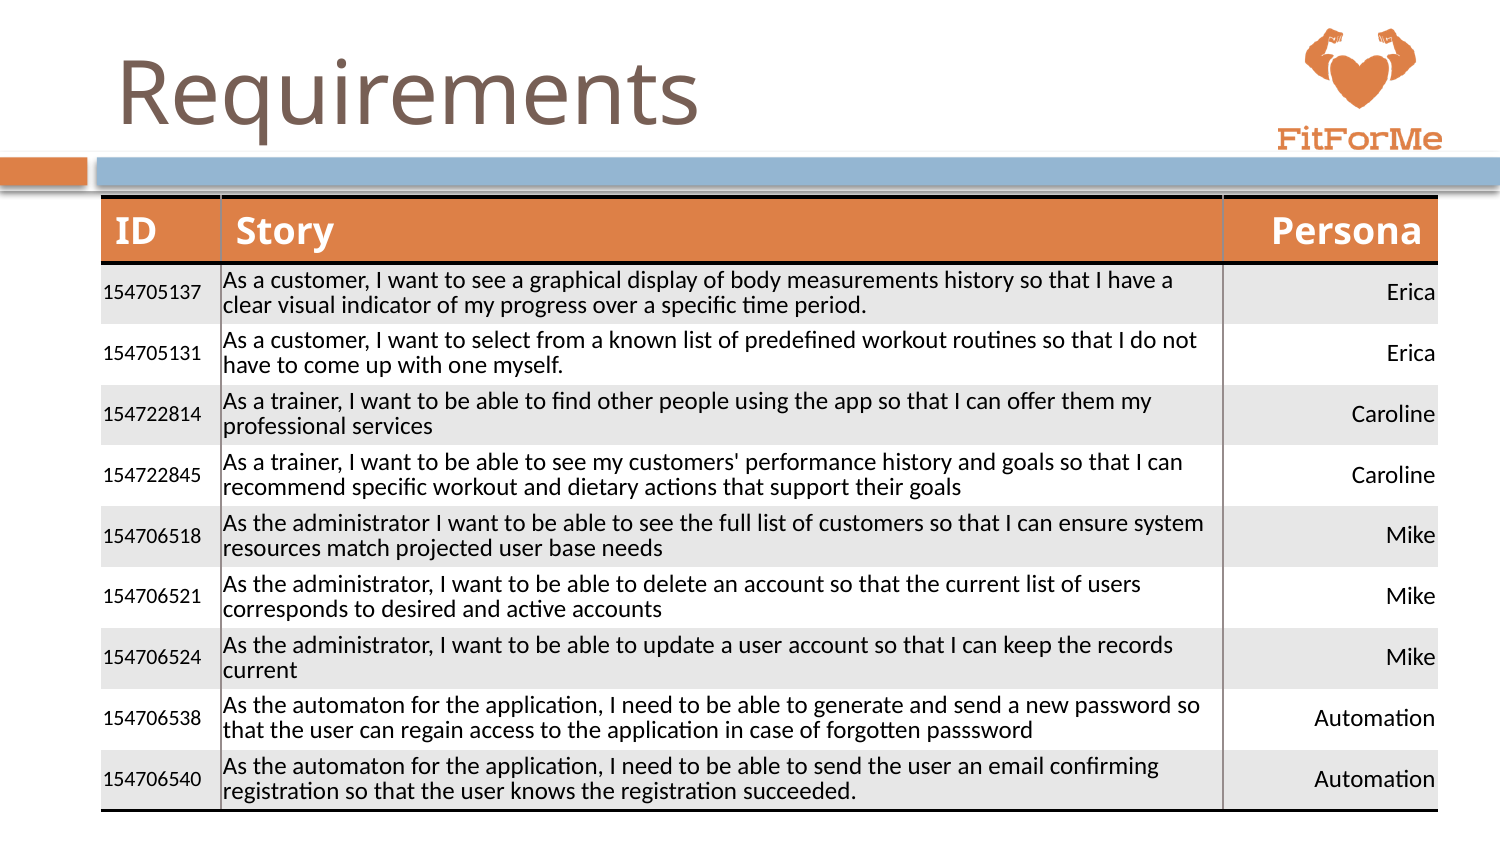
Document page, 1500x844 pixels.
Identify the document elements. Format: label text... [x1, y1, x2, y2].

table_cell As a trainer, I want to be able to see my customers' performance history and goals so that I can recommend specific workout and dietary actions that support their goals [222, 445, 1222, 506]
table_cell Mike [1224, 567, 1438, 628]
table_cell As the automaton for the application, I need to be able to send the user an email confirming registration so that the user knows the registration succeeded. [222, 750, 1222, 809]
table_cell 154706524 [101, 628, 220, 689]
table_cell Erica [1224, 324, 1438, 385]
table_cell Mike [1224, 628, 1438, 689]
table_header Story [222, 199, 1222, 261]
table_cell Erica [1224, 265, 1438, 324]
table_cell As a customer, I want to see a graphical display of body measurements history so that I have a clear visual indicator of my progress over a specific time period. [222, 265, 1222, 324]
table_cell 154706521 [101, 567, 220, 628]
table_cell As the automaton for the application, I need to be able to generate and send a new password so that the user can regain access to the application in case of forgotten passsword [222, 689, 1222, 750]
table_cell 154722845 [101, 445, 220, 506]
table_cell As a customer, I want to select from a known list of predefined workout routines so that I do not have to come up with one myself. [222, 324, 1222, 385]
table_cell As the administrator, I want to be able to update a user account so that I can keep the records current [222, 628, 1222, 689]
picture [1438, 28, 1442, 150]
table_cell As the administrator I want to be able to see the full list of customers so that I can ensure system resources match projected user base needs [222, 506, 1222, 567]
title Requirements [100, 28, 1438, 150]
table_cell Caroline [1224, 385, 1438, 445]
table_cell Caroline [1224, 445, 1438, 506]
table_cell Automation [1224, 750, 1438, 809]
table_cell 154705137 [101, 265, 220, 324]
table_cell 154705131 [101, 324, 220, 385]
table_cell As the administrator, I want to be able to delete an account so that the current list of users corresponds to desired and active accounts [222, 567, 1222, 628]
table_header ID [101, 199, 220, 261]
table_cell 154706540 [101, 750, 220, 809]
table_cell As a trainer, I want to be able to find other people using the app so that I can offer them my professional services [222, 385, 1222, 445]
table_cell Automation [1224, 689, 1438, 750]
table_header Persona [1224, 199, 1438, 261]
table_cell 154722814 [101, 385, 220, 445]
table_cell 154706518 [101, 506, 220, 567]
table_cell Mike [1224, 506, 1438, 567]
table_cell 154706538 [101, 689, 220, 750]
